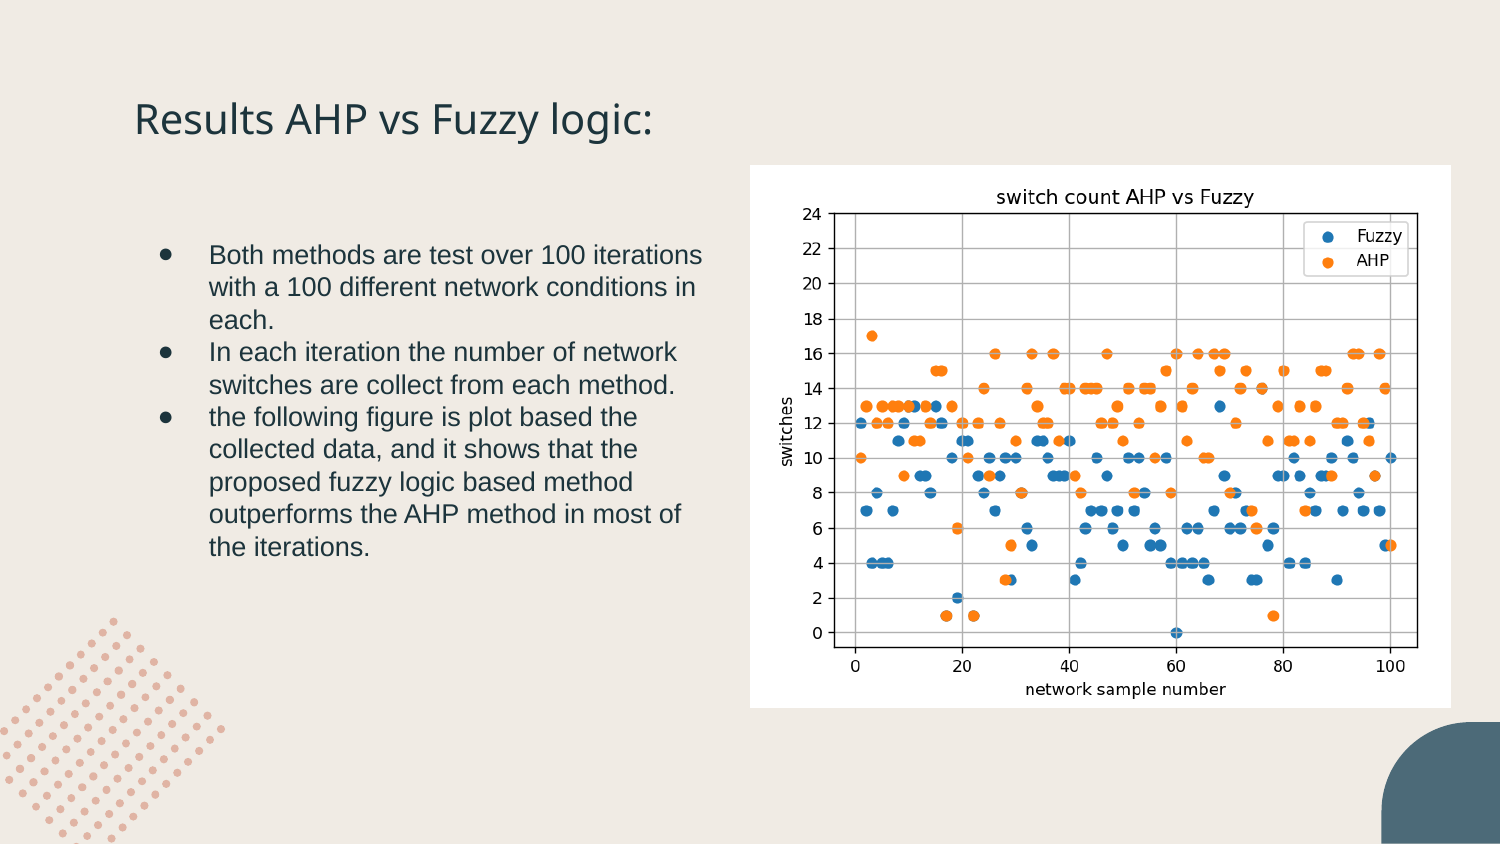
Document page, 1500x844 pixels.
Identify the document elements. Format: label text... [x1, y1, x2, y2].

title Results AHP vs Fuzzy logic: [118, 90, 1382, 196]
picture [749, 164, 1451, 708]
text_box Both methods are test over 100 iterations with a 100 different network conditions in each. In each iteration the number of network switches are collect from each method. the following figure is plot based the collected data, and it shows that the proposed fuzzy logic based method outperforms the AHP method in most of the iterations. [118, 222, 729, 577]
